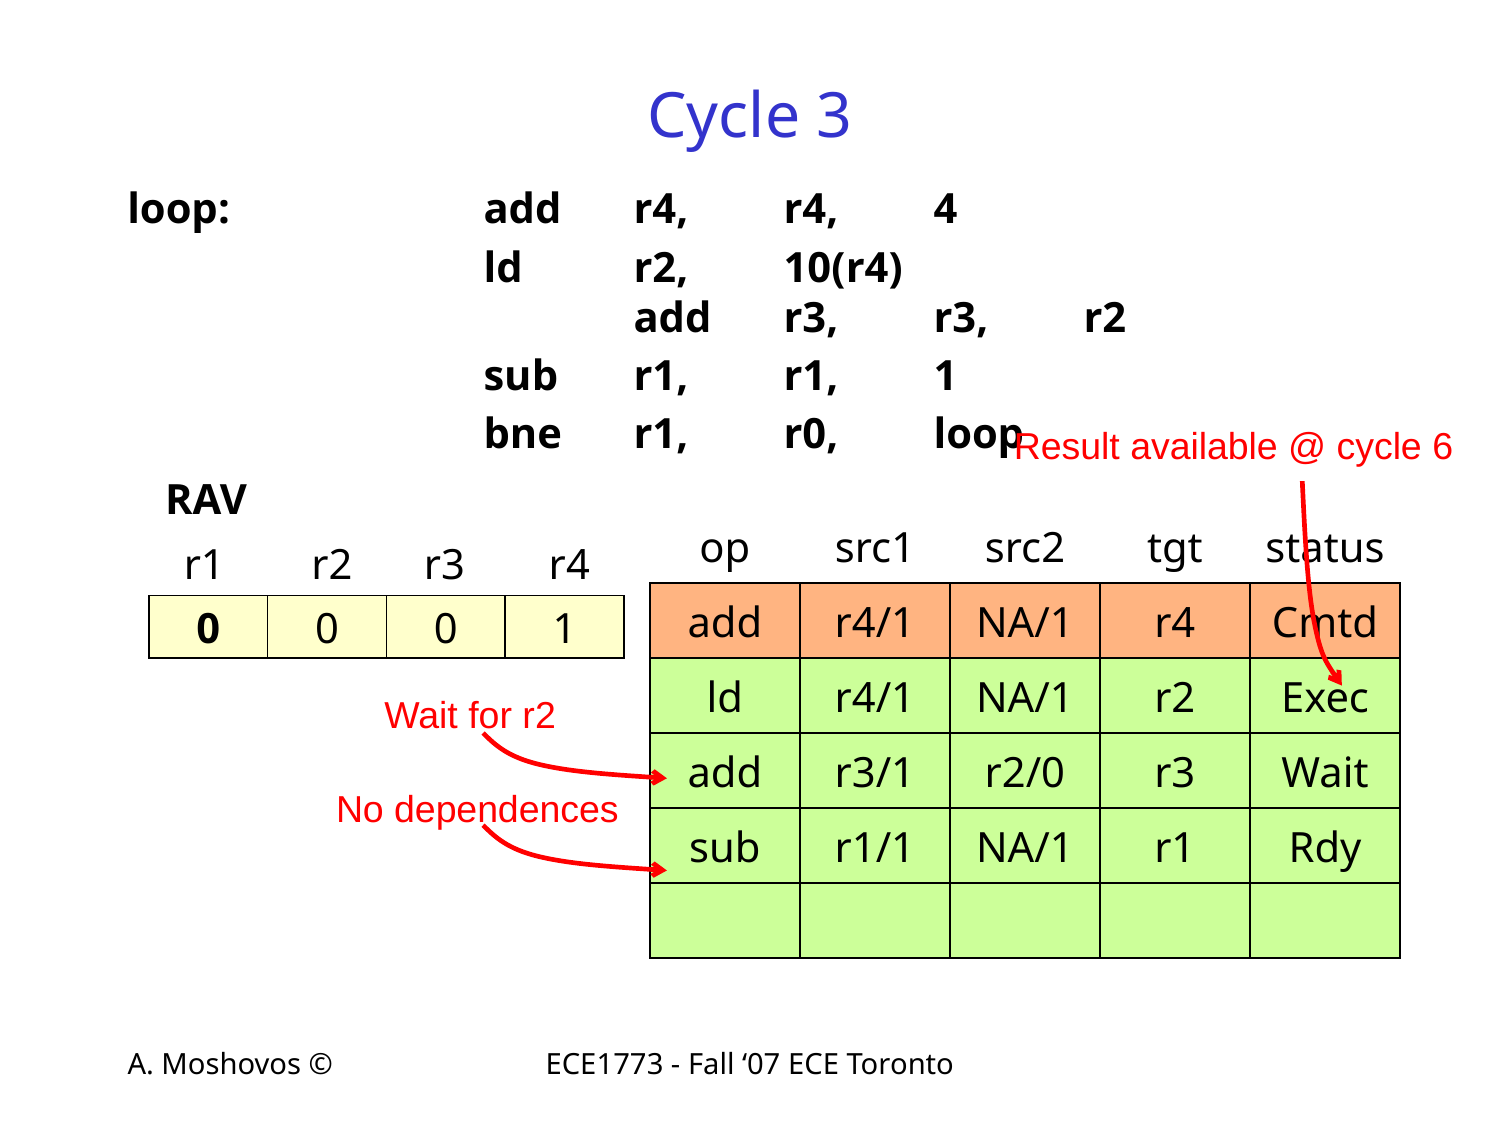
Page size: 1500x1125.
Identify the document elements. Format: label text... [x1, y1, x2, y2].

text_box src1 [799, 507, 949, 582]
text_box NA/1 [949, 582, 1099, 657]
text_box r3 [409, 530, 480, 593]
text_box status [1249, 507, 1308, 583]
text_box tgt [1099, 507, 1249, 582]
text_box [148, 595, 625, 659]
text_box r2 [1099, 657, 1249, 732]
text_box Cmtd [1323, 583, 1400, 657]
text_box r1 [1099, 807, 1249, 883]
text_box RAV [150, 465, 262, 531]
text_box Result available @ cycle 6 [999, 414, 1469, 475]
text_box [495, 837, 667, 877]
text_box [1099, 883, 1249, 958]
text_box r4/1 [799, 657, 949, 732]
text_box r4 [1099, 582, 1249, 657]
text_box NA/1 [949, 657, 1099, 732]
text_box r3 [1099, 732, 1249, 807]
text_box r2 [296, 530, 368, 593]
text_box op [649, 507, 799, 582]
text_box src2 [949, 507, 1099, 582]
text_box [482, 732, 667, 785]
text_box Rdy [1249, 807, 1400, 883]
text_box status [1308, 507, 1400, 583]
text_box add [649, 582, 799, 657]
text_box [949, 883, 1099, 958]
text_box Cycle 3 [112, 62, 1388, 163]
text_box r2/0 [949, 732, 1099, 807]
text_box No dependences [321, 777, 634, 837]
text_box [649, 883, 799, 958]
text_box Wait [1249, 732, 1400, 807]
text_box Exec [1249, 657, 1400, 732]
text_box [1249, 883, 1400, 958]
text_box NA/1 [949, 807, 1099, 883]
text_box r1/1 [799, 807, 949, 883]
text_box r4 [534, 530, 605, 593]
text_box r4/1 [799, 582, 949, 657]
slide_number A. Moshovos © [112, 1037, 426, 1101]
text_box ld [649, 657, 799, 732]
text_box r3/1 [799, 732, 949, 807]
text_box Wait for r2 [369, 684, 571, 744]
text_box [1302, 481, 1342, 686]
footer ECE1773 - Fall ‘07 ECE Toronto [487, 1037, 1013, 1101]
text_box r1 [168, 531, 240, 593]
text_box loop: add r4, r4, 4 ld r2, 10(r4) add r3, r3, r2 sub r1, r1, 1 bne r1, r0, loop [112, 174, 1388, 431]
text_box [799, 883, 949, 958]
text_box add [649, 732, 799, 807]
text_box sub [649, 807, 799, 883]
text_box Cmtd [1249, 583, 1323, 657]
